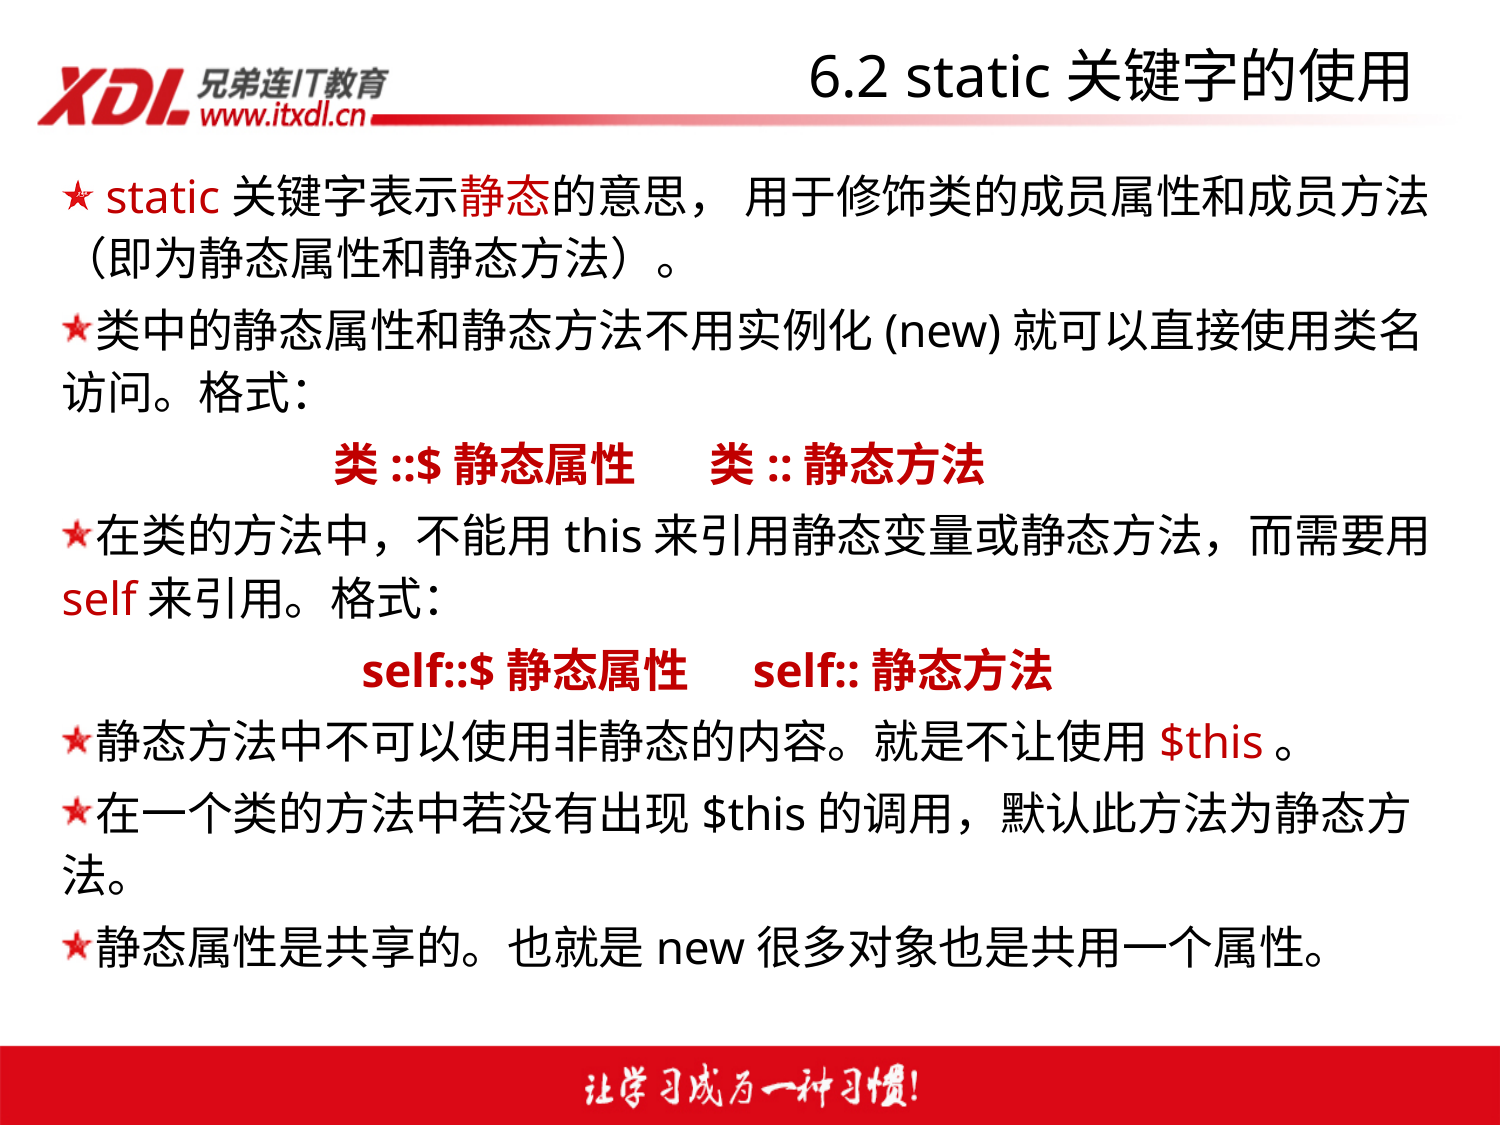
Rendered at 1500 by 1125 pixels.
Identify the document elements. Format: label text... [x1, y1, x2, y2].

list static关键字表示静态的意思， 用于修饰类的成员属性和成员方法（即为静态属性和静态方法）。 类中的静态属性和静态方法不用实例化(new)就可以直接使用类名访问。格式： 类::$静态属性 类::静态方法 在类的方法中，不能用this来引用静态变量或静态方法，而需要用self来引用。格式： self::$静态属性 self::静态方法 静态方法中不可以使用非静态的内容。就是不让使用$this。 在一个类的方法中若没有出现$this的调用，默认此方法为静态方法。 静态属性是共享的。也就是new很多对象也是共用一个属性。 [46, 152, 1465, 1055]
title 6.2 static关键字的使用 [79, 30, 1430, 118]
picture [0, 0, 1500, 1125]
